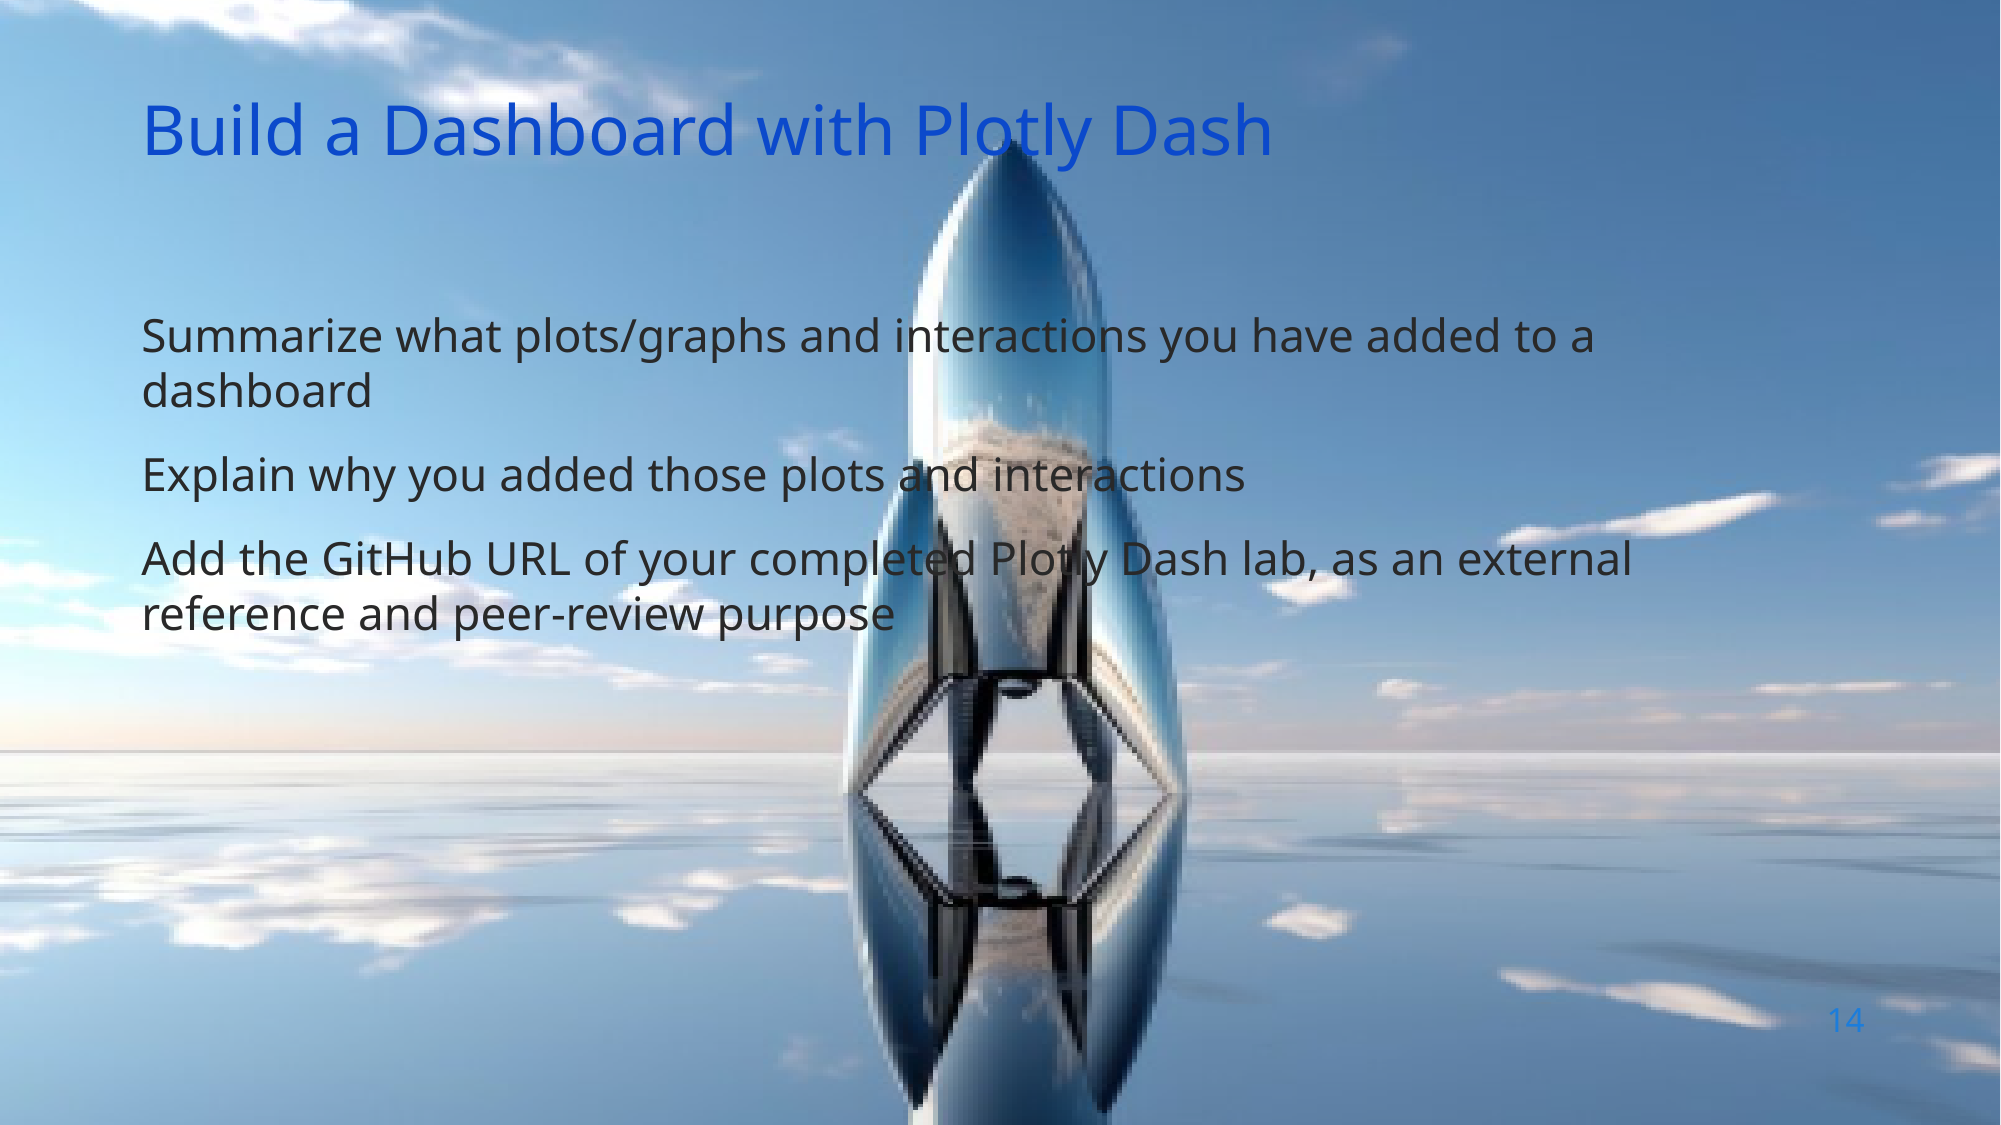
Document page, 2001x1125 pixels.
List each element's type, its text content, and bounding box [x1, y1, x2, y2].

picture [0, 0, 2001, 1125]
list Summarize what plots/graphs and interactions you have added to a dashboard Explain why you added those plots and interactions Add the GitHub URL of your completed Plotly Dash lab, as an external reference and peer-review purpose [126, 299, 1725, 1014]
text_box Build a Dashboard with Plotly Dash [126, 88, 1852, 179]
slide_number 14 [1429, 988, 1880, 1055]
